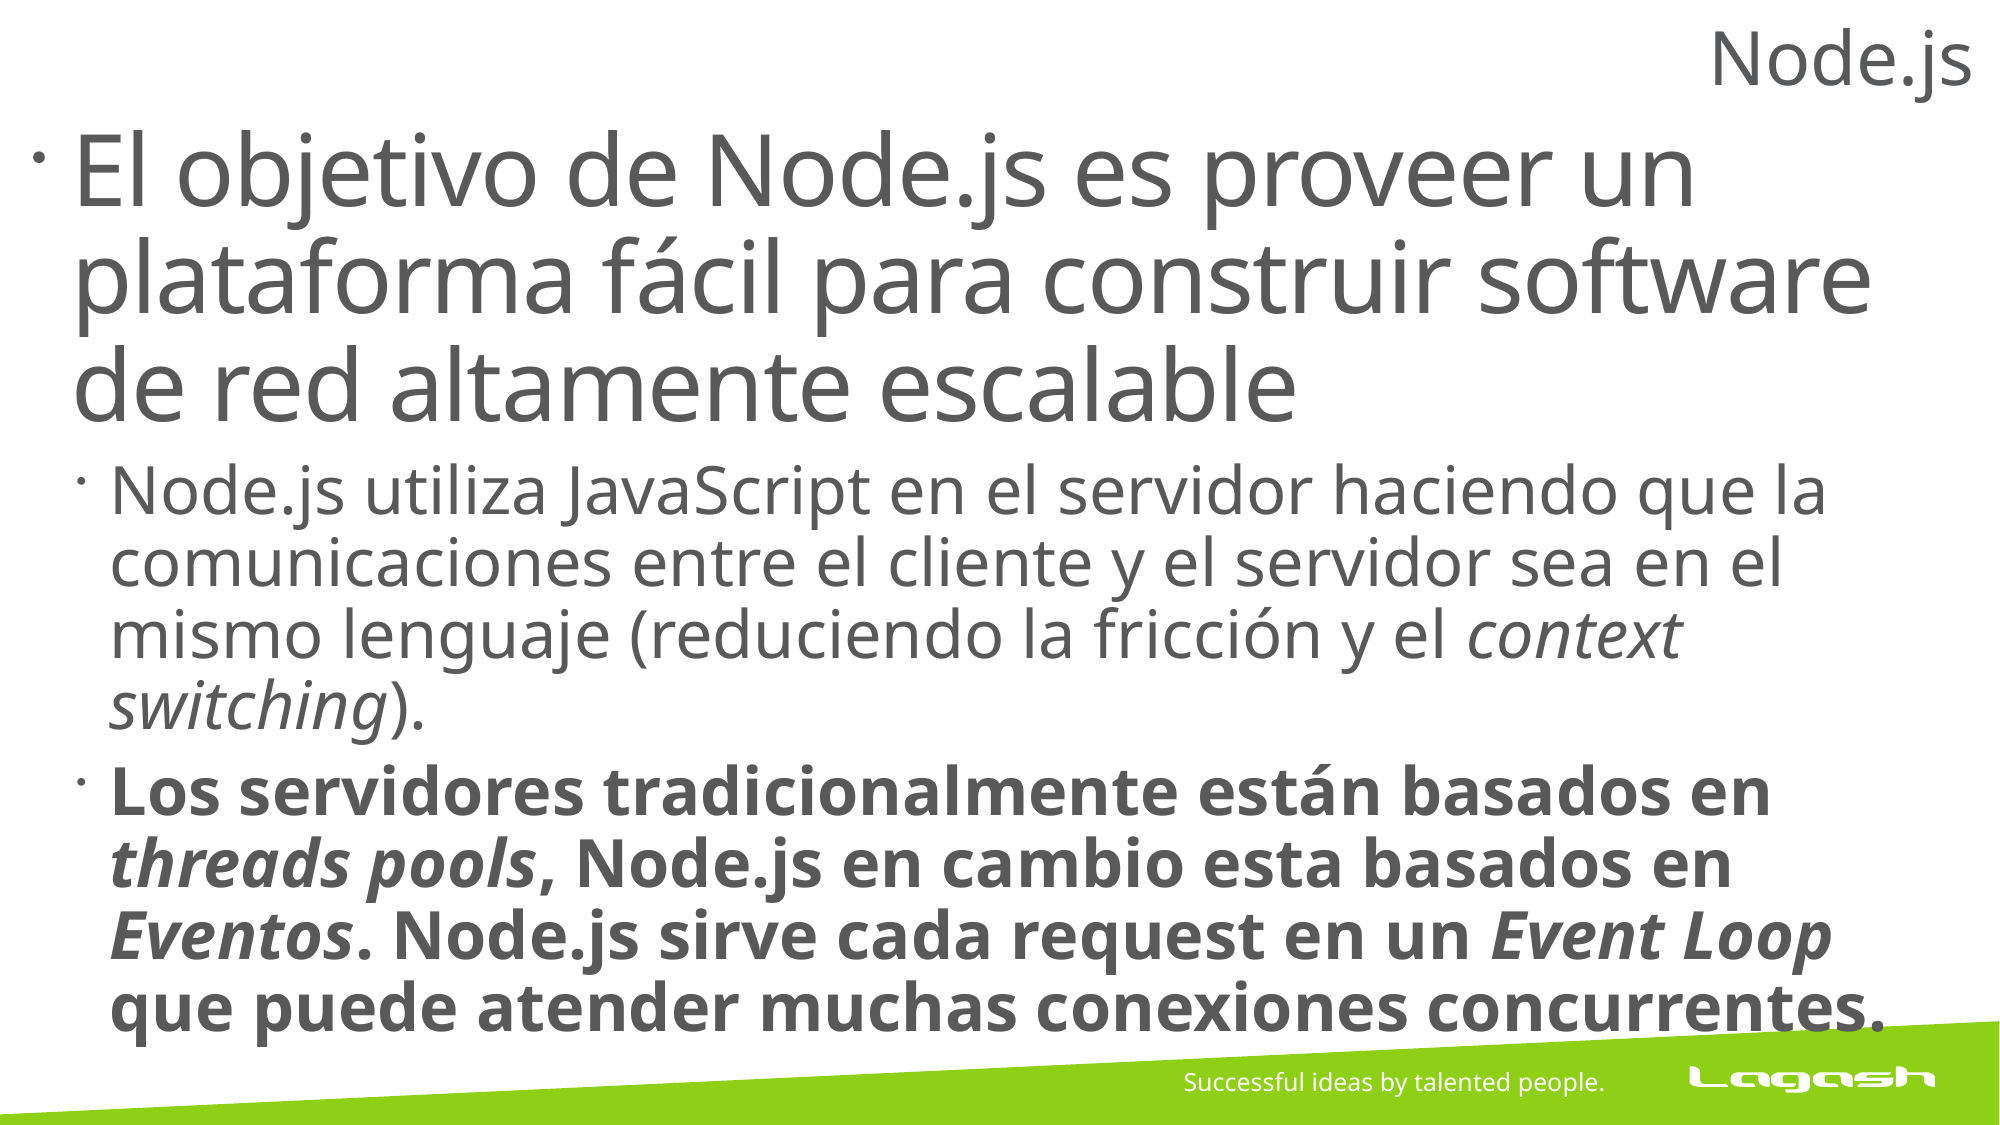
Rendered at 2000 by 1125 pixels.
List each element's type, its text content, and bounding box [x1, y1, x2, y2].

title Node.js [24, 21, 1975, 103]
list El objetivo de Node.js es proveer un plataforma fácil para construir software de red altamente escalable Node.js utiliza JavaScript en el servidor haciendo que la comunicaciones entre el cliente y el servidor sea en el mismo lenguaje (reduciendo la fricción y el context switching). Los servidores tradicionalmente están basados en threads pools, Node.js en cambio esta basados en Eventos. Node.js sirve cada request en un Event Loop que puede atender muchas conexiones concurrentes. [24, 119, 1975, 1047]
